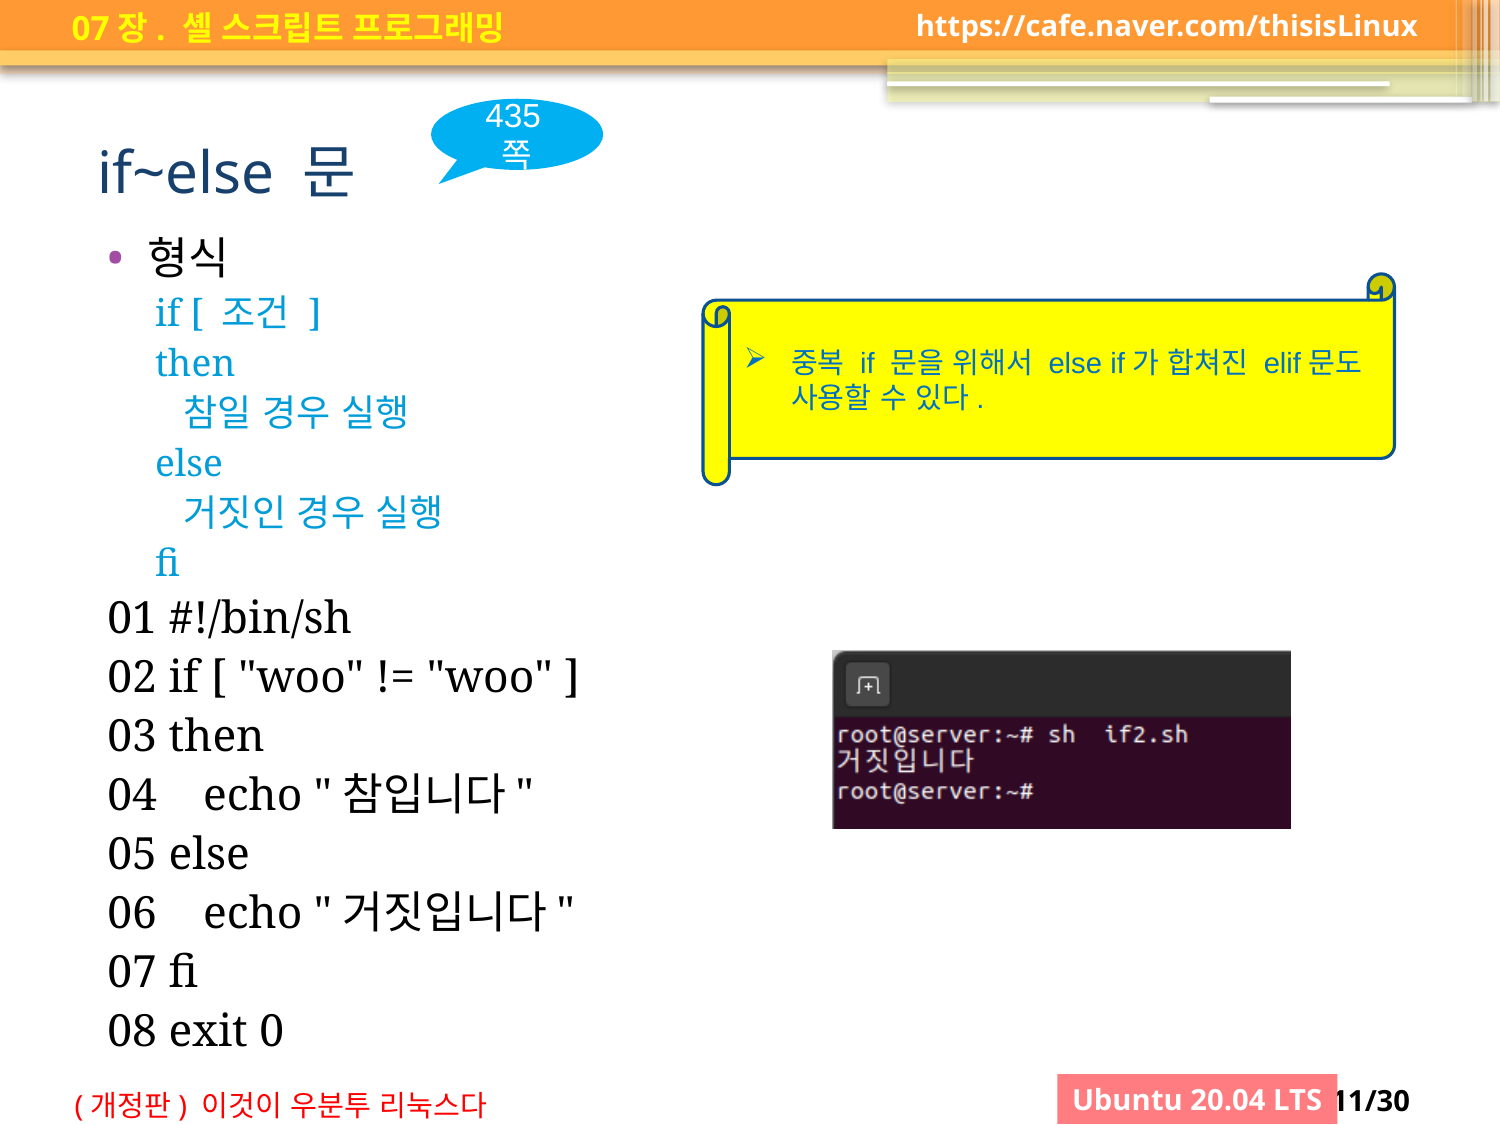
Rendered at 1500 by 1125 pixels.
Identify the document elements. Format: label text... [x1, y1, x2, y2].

list 형식 if [ 조건 ] then 참일 경우 실행 else 거짓인 경우 실행 fi 01 #!/bin/sh 02 if [ "woo" != "woo" ] 03 then 04 echo "참입니다" 05 else 06 echo "거짓입니다" 07 fi 08 exit 0 [75, 222, 1425, 1067]
title if~else 문 [82, 117, 1432, 223]
text_box 435쪽 [429, 97, 605, 186]
picture [832, 649, 1291, 829]
text_box 중복 if 문을 위해서 else if가 합쳐진 elif문도 사용할 수 있다. [701, 272, 1397, 487]
